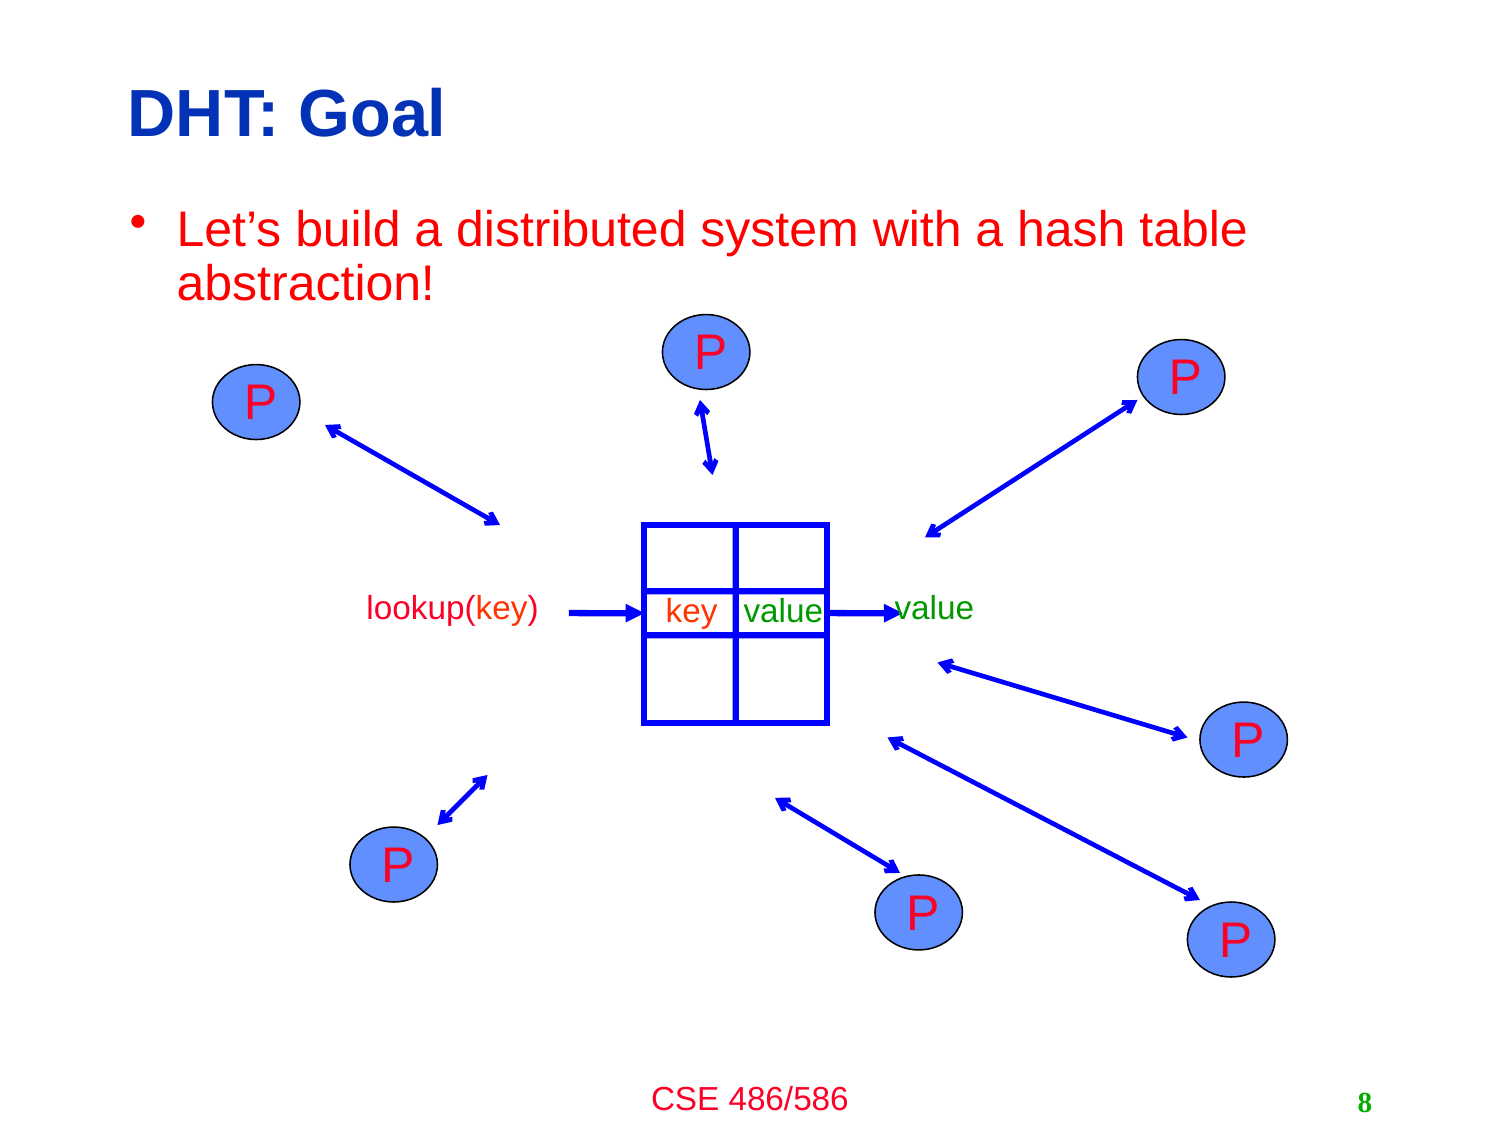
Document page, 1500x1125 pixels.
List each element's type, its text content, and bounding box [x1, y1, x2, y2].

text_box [1137, 337, 1226, 415]
text_box [324, 424, 500, 526]
text_box [736, 637, 828, 724]
text_box [924, 403, 1132, 538]
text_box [874, 872, 963, 951]
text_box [349, 824, 438, 903]
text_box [212, 362, 301, 440]
list Let’s build a distributed system with a hash table abstraction! [114, 195, 1376, 1005]
text_box [644, 524, 828, 591]
title DHT: Goal [112, 53, 1310, 176]
text_box [695, 399, 718, 475]
text_box [774, 797, 899, 871]
text_box [937, 659, 1188, 741]
text_box [887, 737, 1199, 898]
text_box [568, 606, 645, 620]
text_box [1199, 699, 1288, 778]
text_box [662, 312, 751, 390]
slide_number 8 [1074, 1076, 1388, 1125]
text_box [644, 636, 735, 724]
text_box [1187, 899, 1276, 978]
text_box value [736, 581, 839, 637]
text_box value [879, 578, 990, 634]
text_box key [650, 592, 733, 635]
text_box [644, 592, 650, 635]
text_box lookup(key) [351, 578, 554, 634]
text_box key [650, 581, 733, 591]
text_box [437, 774, 488, 825]
